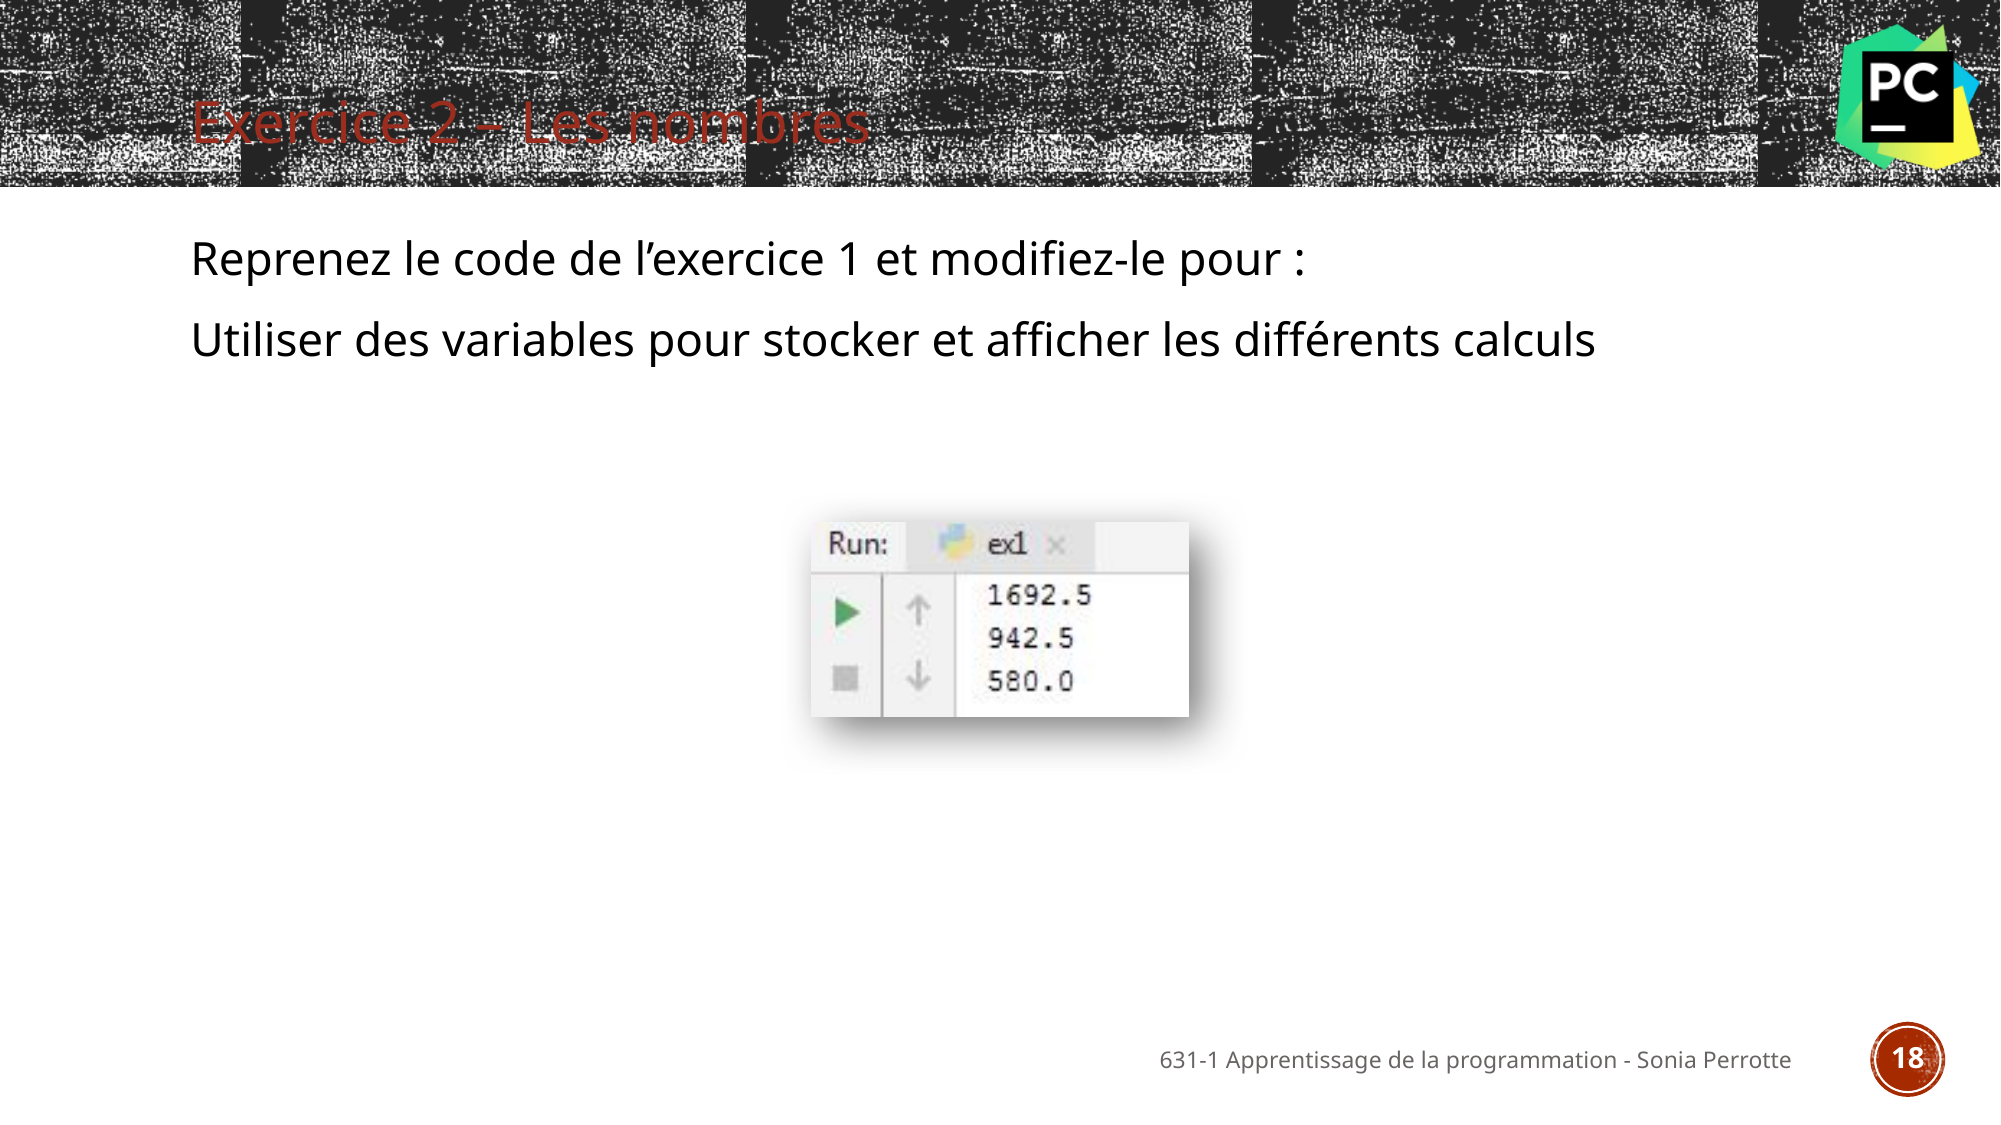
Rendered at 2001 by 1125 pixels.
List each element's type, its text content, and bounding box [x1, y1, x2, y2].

list Reprenez le code de l’exercice 1 et modifiez-le pour : Utiliser des variables pour stocker et afficher les différents calculs [175, 228, 1826, 1013]
title Exercice 2 – Les nombres [175, 79, 1826, 170]
picture [811, 522, 1189, 717]
footer 631-1 Apprentissage de la programmation - Sonia Perrotte [1144, 1028, 1849, 1089]
picture [1835, 24, 1981, 170]
slide_number 18 [1855, 1028, 1961, 1089]
